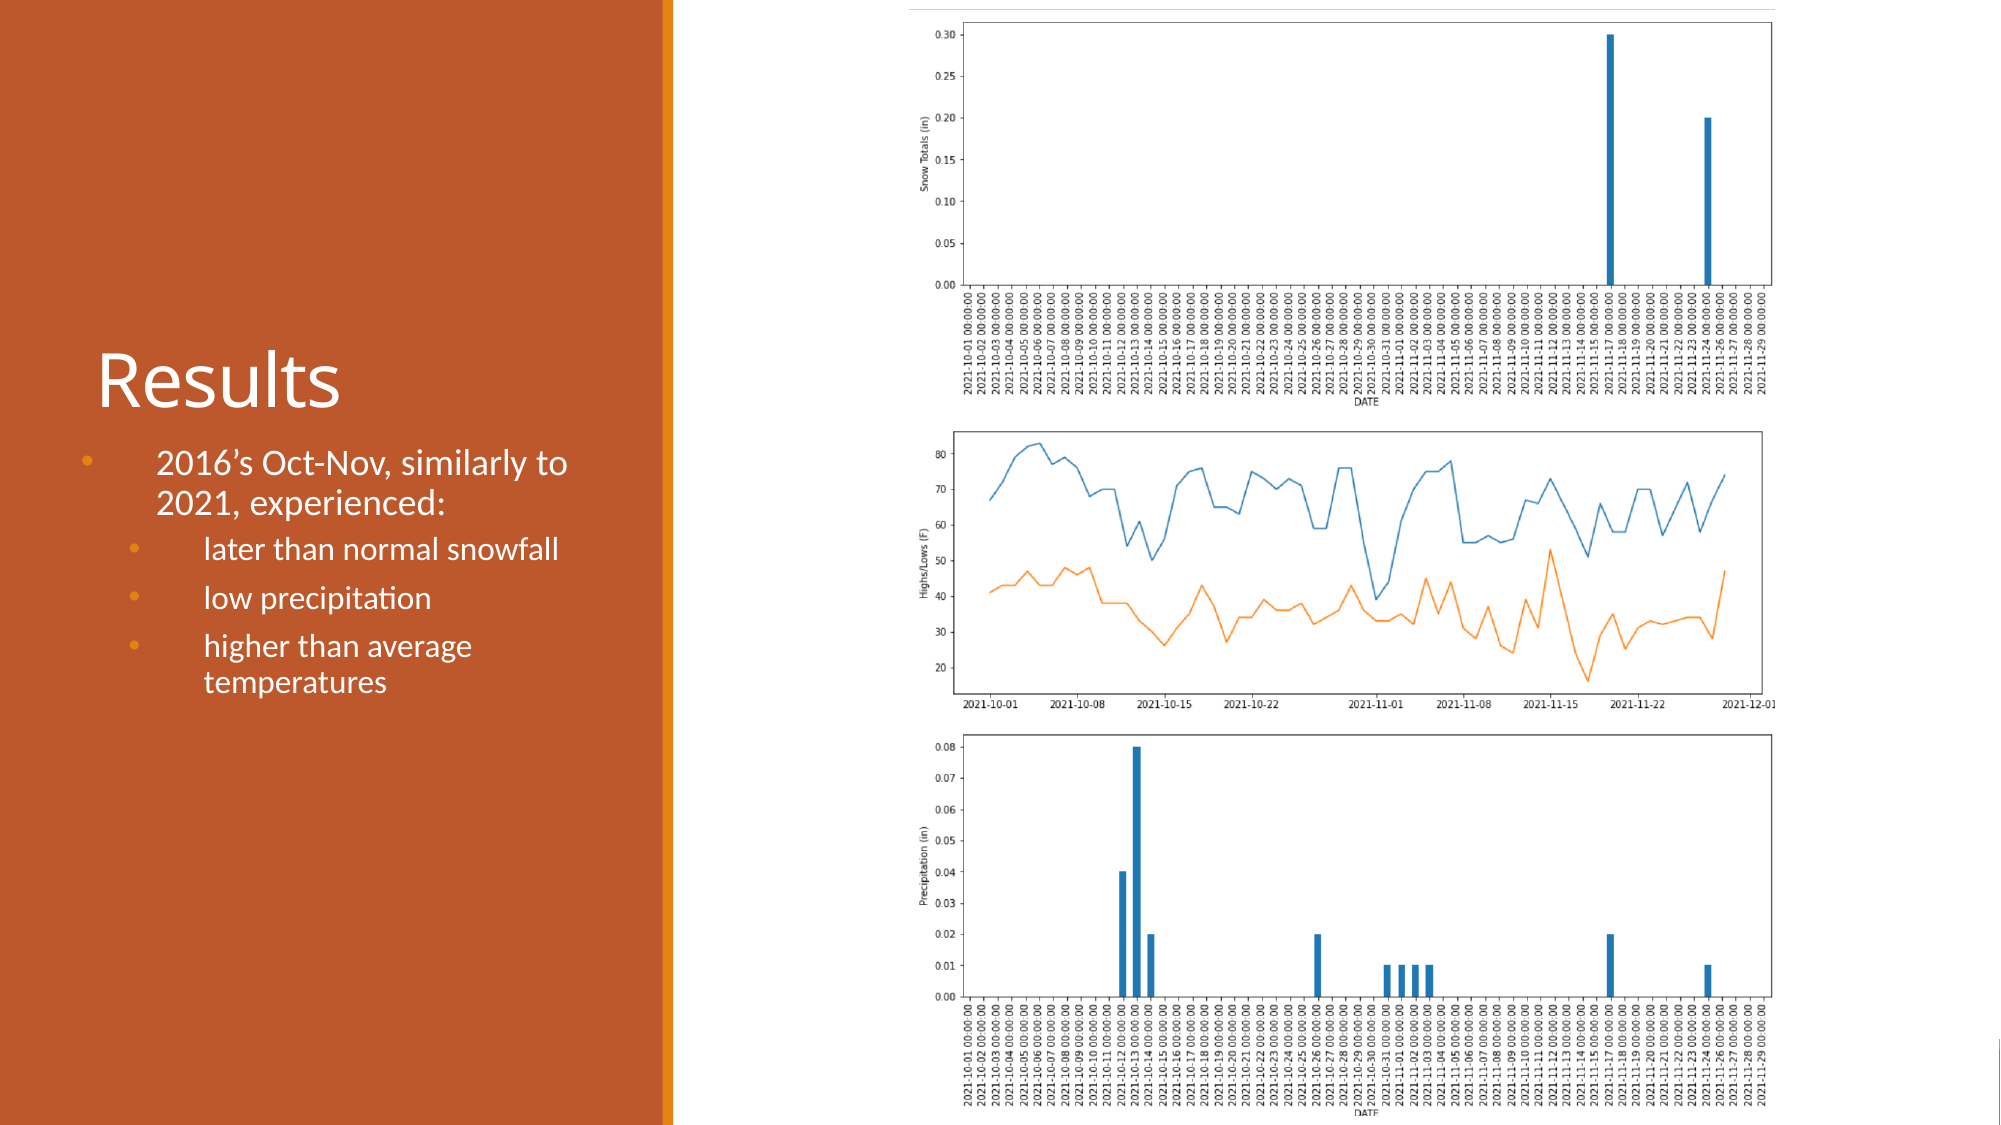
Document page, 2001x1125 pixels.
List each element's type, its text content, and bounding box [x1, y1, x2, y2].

text_box [0, 0, 661, 1125]
picture [897, 9, 1775, 1116]
list 2016’s Oct-Nov, similarly to 2021, experienced: later than normal snowfall low precipitation higher than average temperatures [80, 435, 587, 983]
text_box [674, 0, 2000, 1125]
text_box [661, 0, 674, 1125]
title Results [80, 84, 587, 430]
